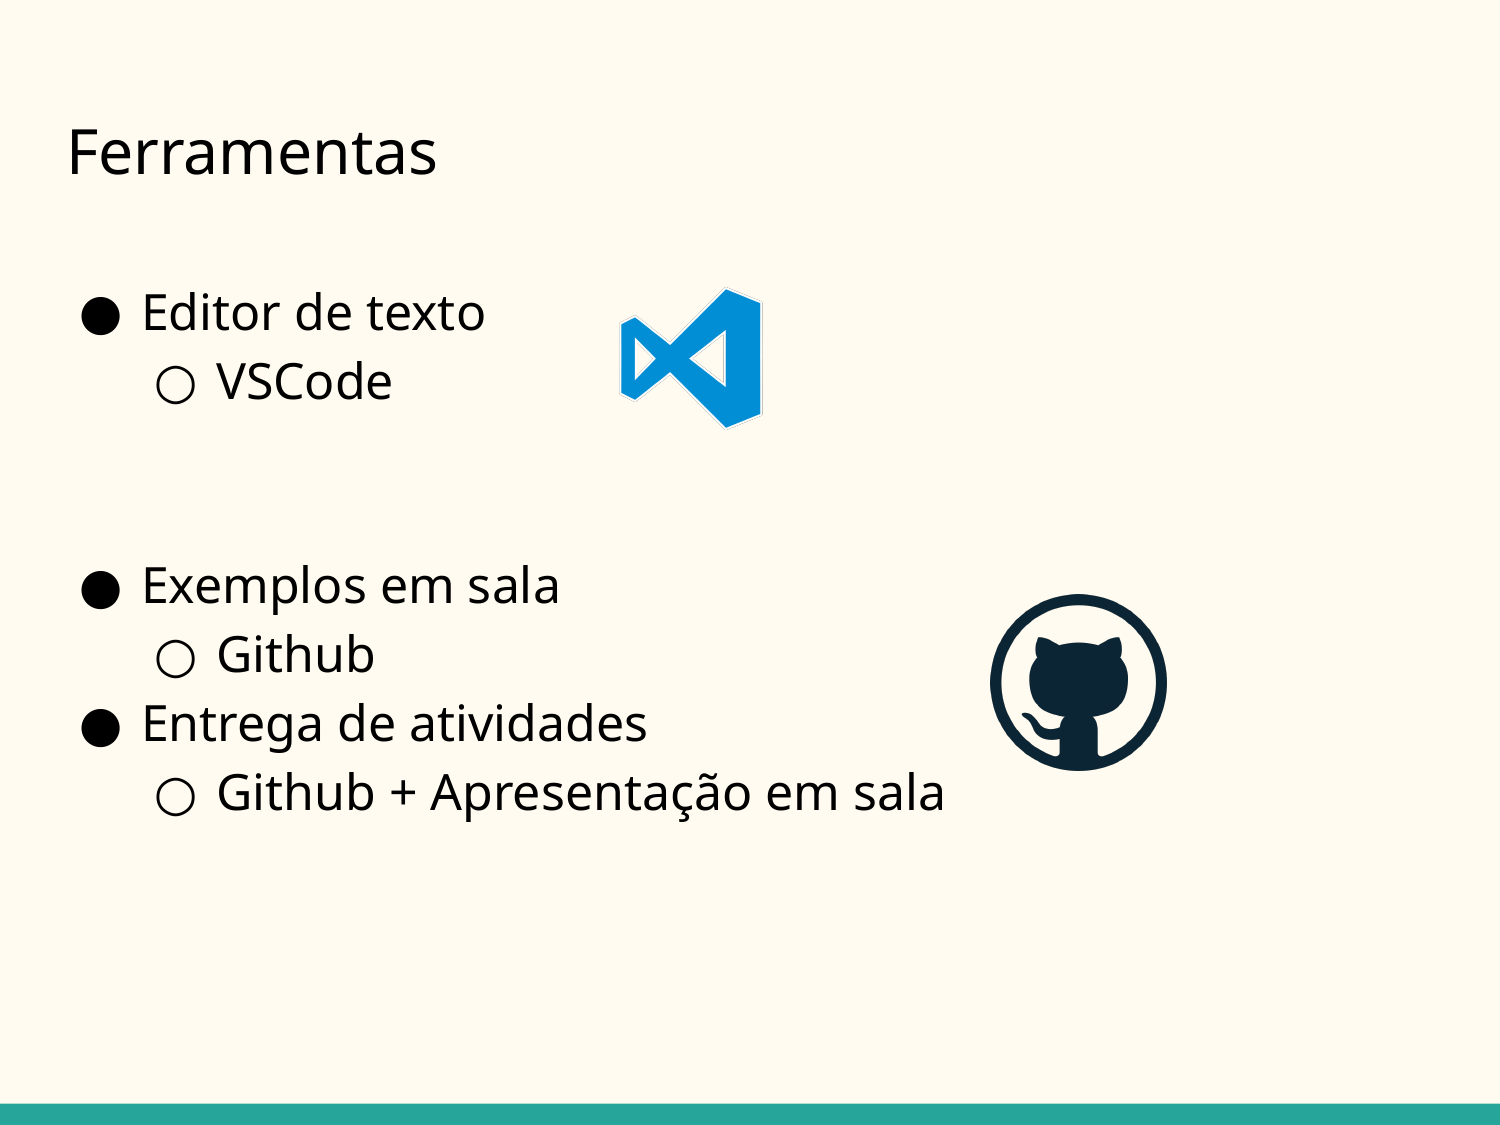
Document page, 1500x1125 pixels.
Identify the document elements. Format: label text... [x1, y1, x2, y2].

list Editor de texto VSCode Exemplos em sala Github Entrega de atividades Github + Apresentação em sala [51, 256, 1449, 1000]
picture [617, 286, 763, 432]
title Ferramentas [51, 97, 1449, 232]
picture [989, 594, 1167, 772]
